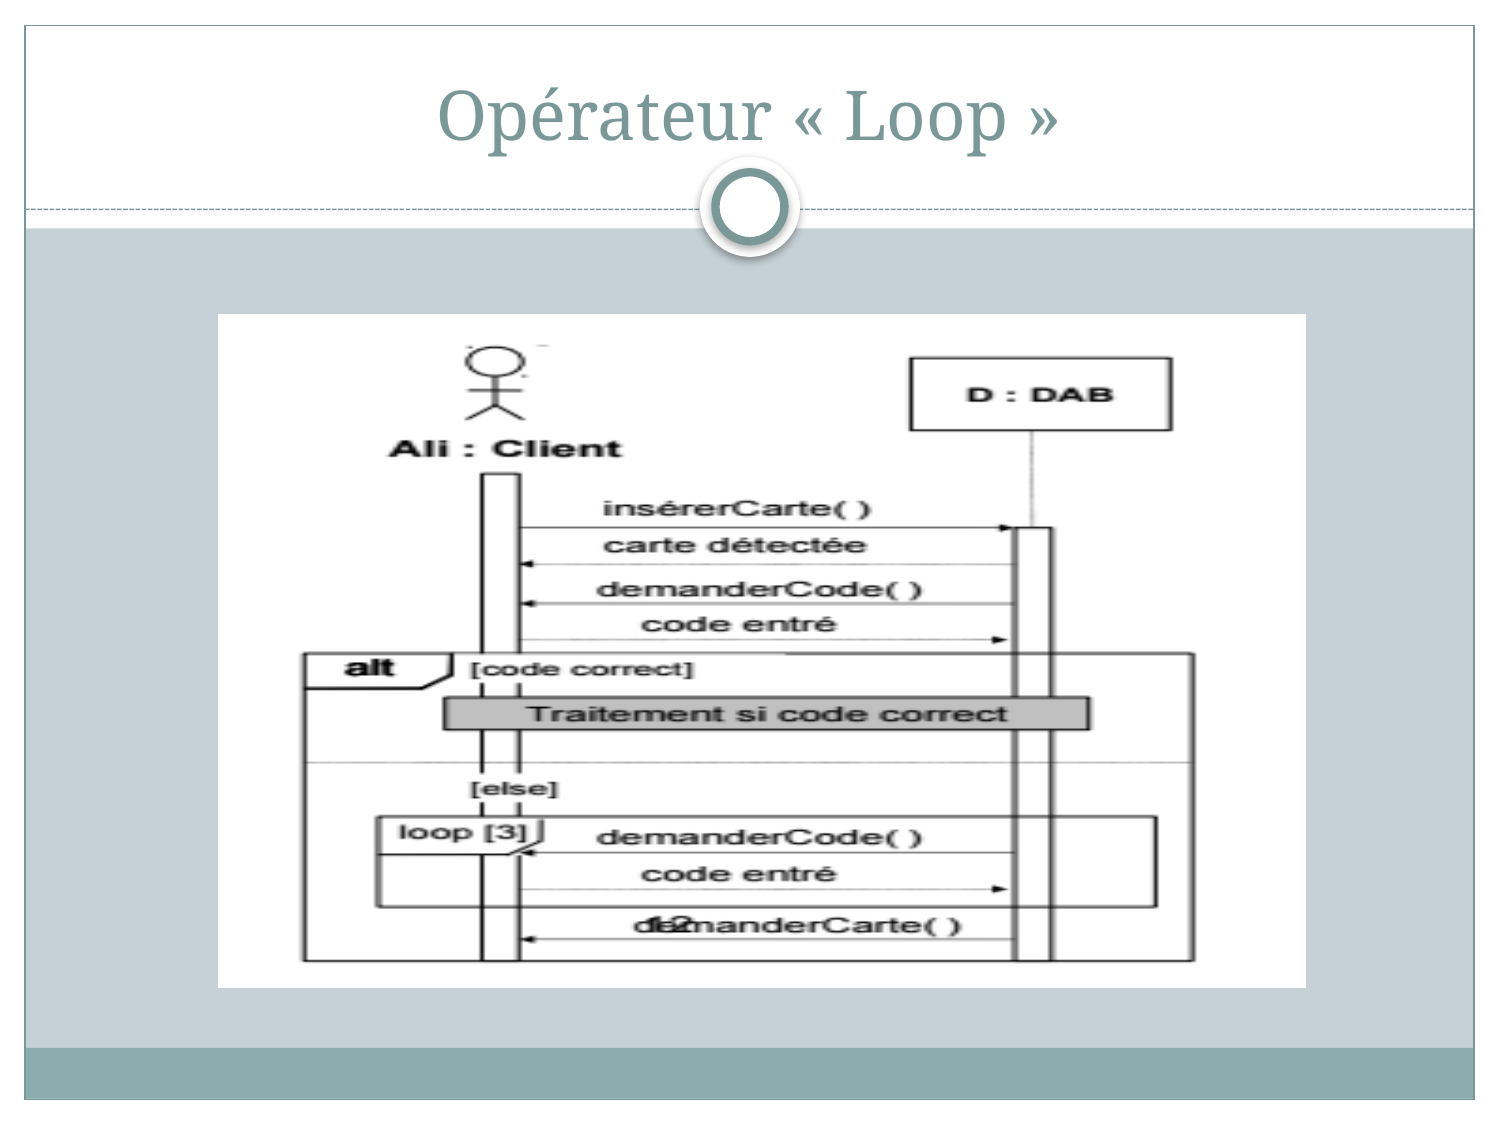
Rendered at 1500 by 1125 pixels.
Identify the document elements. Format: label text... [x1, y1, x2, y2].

title Opérateur « Loop » [49, 37, 1450, 162]
picture [218, 314, 1306, 988]
